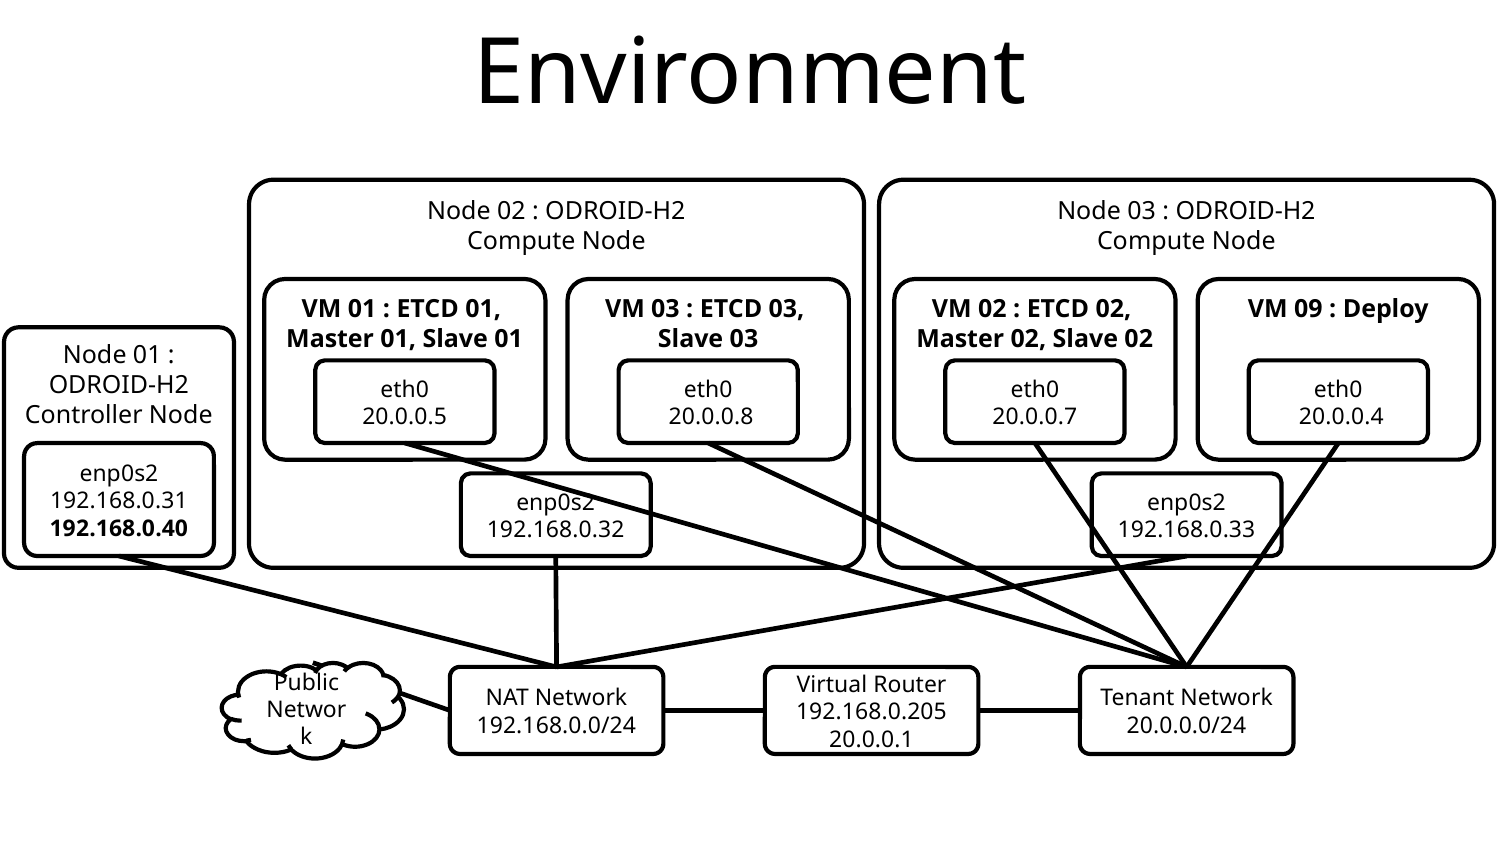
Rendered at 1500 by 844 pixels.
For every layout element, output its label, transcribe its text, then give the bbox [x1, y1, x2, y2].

text_box Virtual Router 192.168.0.205 20.0.0.1 [762, 677, 981, 757]
text_box eth0 20.0.0.5 [313, 358, 497, 446]
text_box Tenant Network 20.0.0.0/24 [1077, 676, 1296, 757]
text_box enp0s2 192.168.0.31 192.168.0.40 [21, 440, 217, 559]
text_box eth0 20.0.0.4 [1246, 358, 1431, 446]
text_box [118, 555, 399, 668]
text_box eth0 20.0.0.8 [616, 358, 800, 441]
text_box Node 02 : ODROID-H2 Compute Node [246, 177, 867, 554]
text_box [1186, 442, 1339, 668]
text_box Public Network [219, 677, 407, 761]
title Environment [75, 0, 1425, 138]
text_box Node 03 : ODROID-H2 Compute Node [876, 177, 1497, 570]
text_box VM 02 : ETCD 02, Master 02, Slave 02 [892, 276, 1178, 440]
text_box Node 01 : ODROID-H2 Controller Node [1, 325, 237, 570]
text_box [1034, 442, 1185, 668]
text_box NAT Network 192.168.0.0/24 [447, 677, 666, 757]
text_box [404, 442, 1033, 668]
text_box eth0 20.0.0.7 [943, 358, 1127, 440]
text_box VM 03 : ETCD 03, Slave 03 [565, 276, 852, 441]
text_box VM 09 : Deploy [1195, 276, 1482, 462]
text_box VM 01 : ETCD 01, Master 01, Slave 01 [262, 276, 548, 462]
